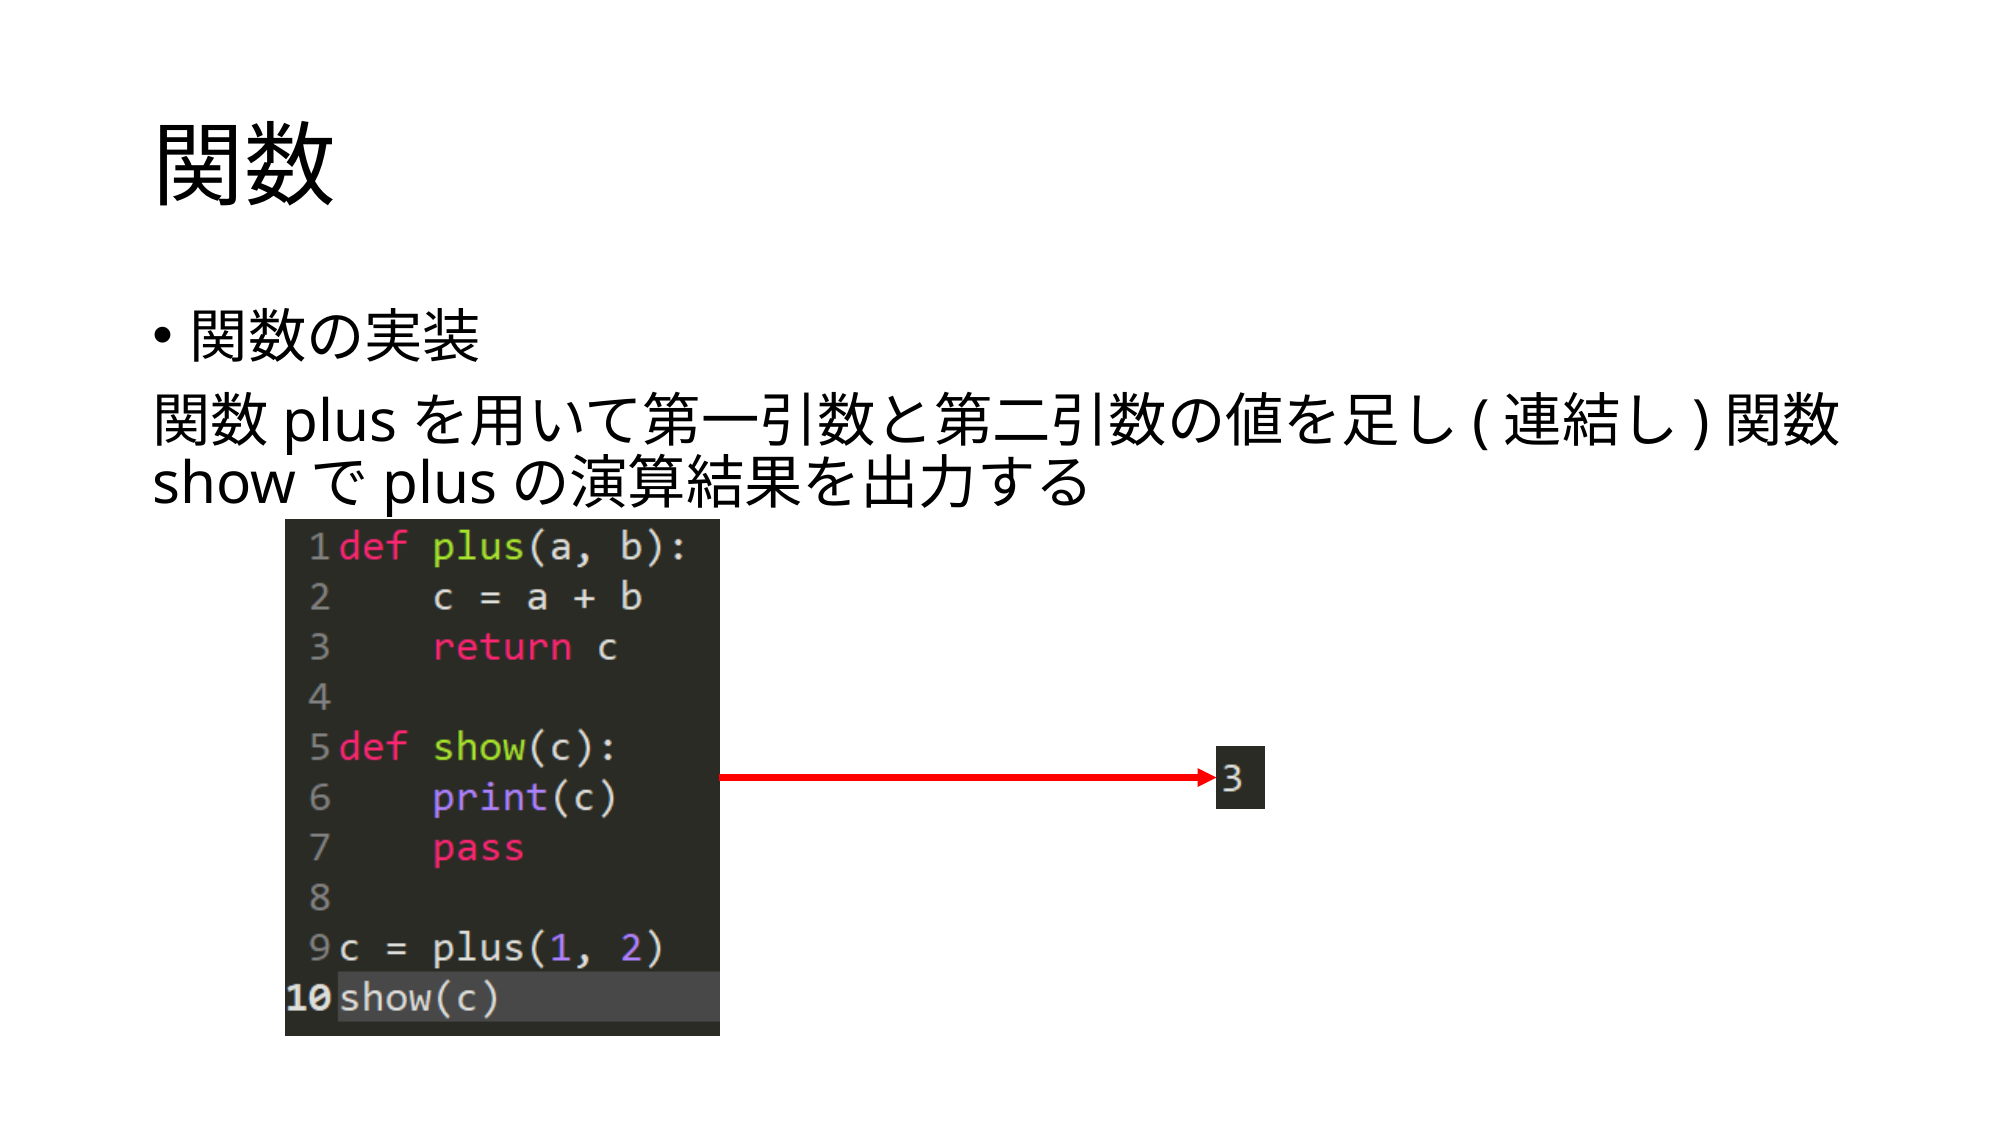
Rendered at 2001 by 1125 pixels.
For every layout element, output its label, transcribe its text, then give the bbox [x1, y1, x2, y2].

picture [284, 519, 720, 1036]
list 関数の実装 関数plusを用いて第一引数と第二引数の値を足し(連結し)関数showでplusの演算結果を出力する [137, 299, 1863, 1014]
title 関数 [137, 59, 1863, 278]
picture [1216, 746, 1265, 809]
